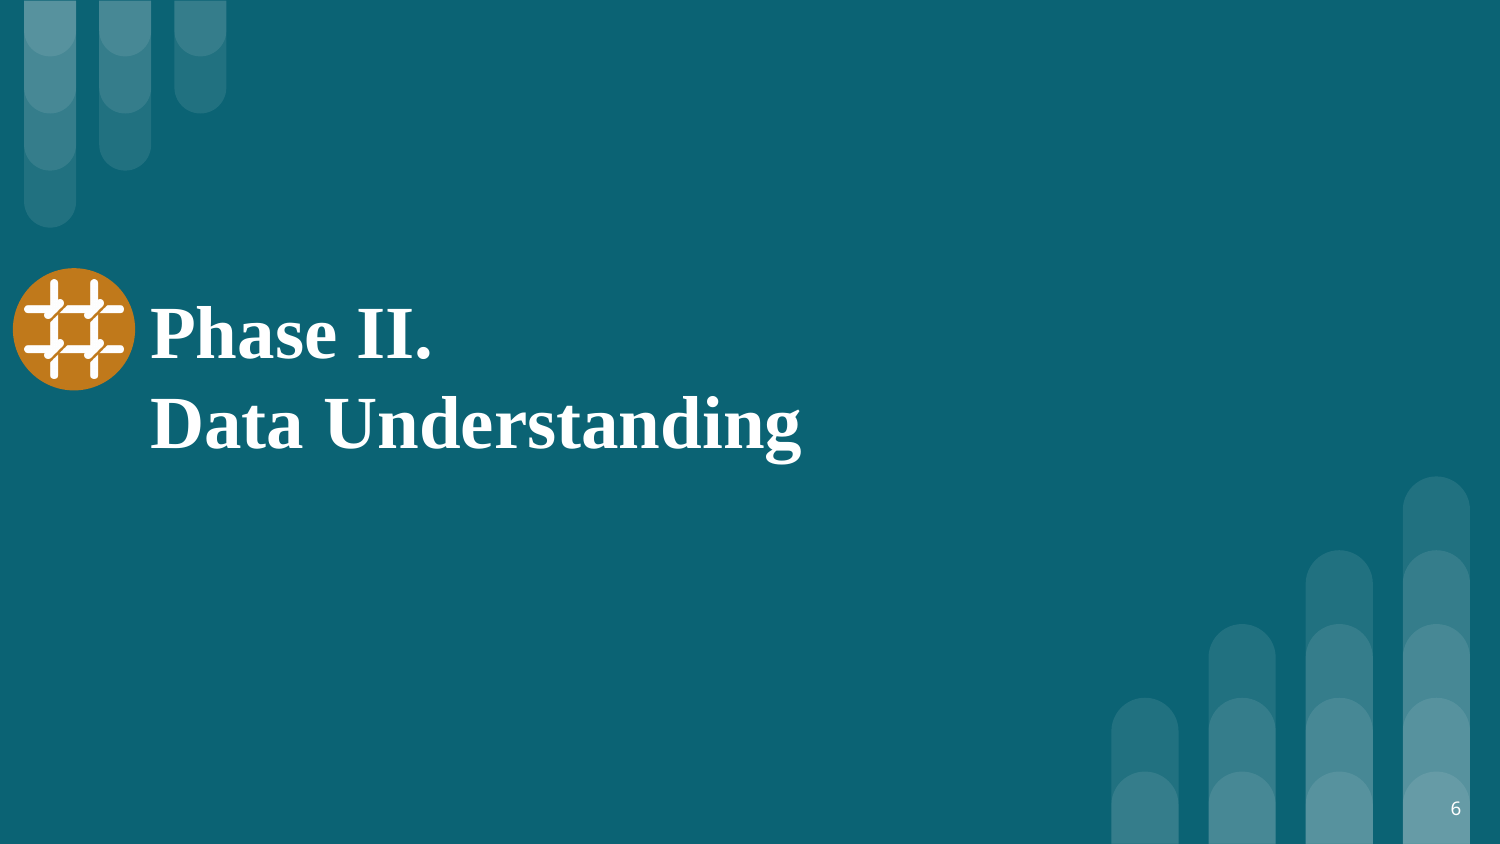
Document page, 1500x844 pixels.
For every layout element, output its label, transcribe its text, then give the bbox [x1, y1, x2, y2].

title Phase II. Data Understanding [135, 268, 1097, 576]
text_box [12, 267, 136, 391]
slide_number 6 [1386, 777, 1477, 842]
